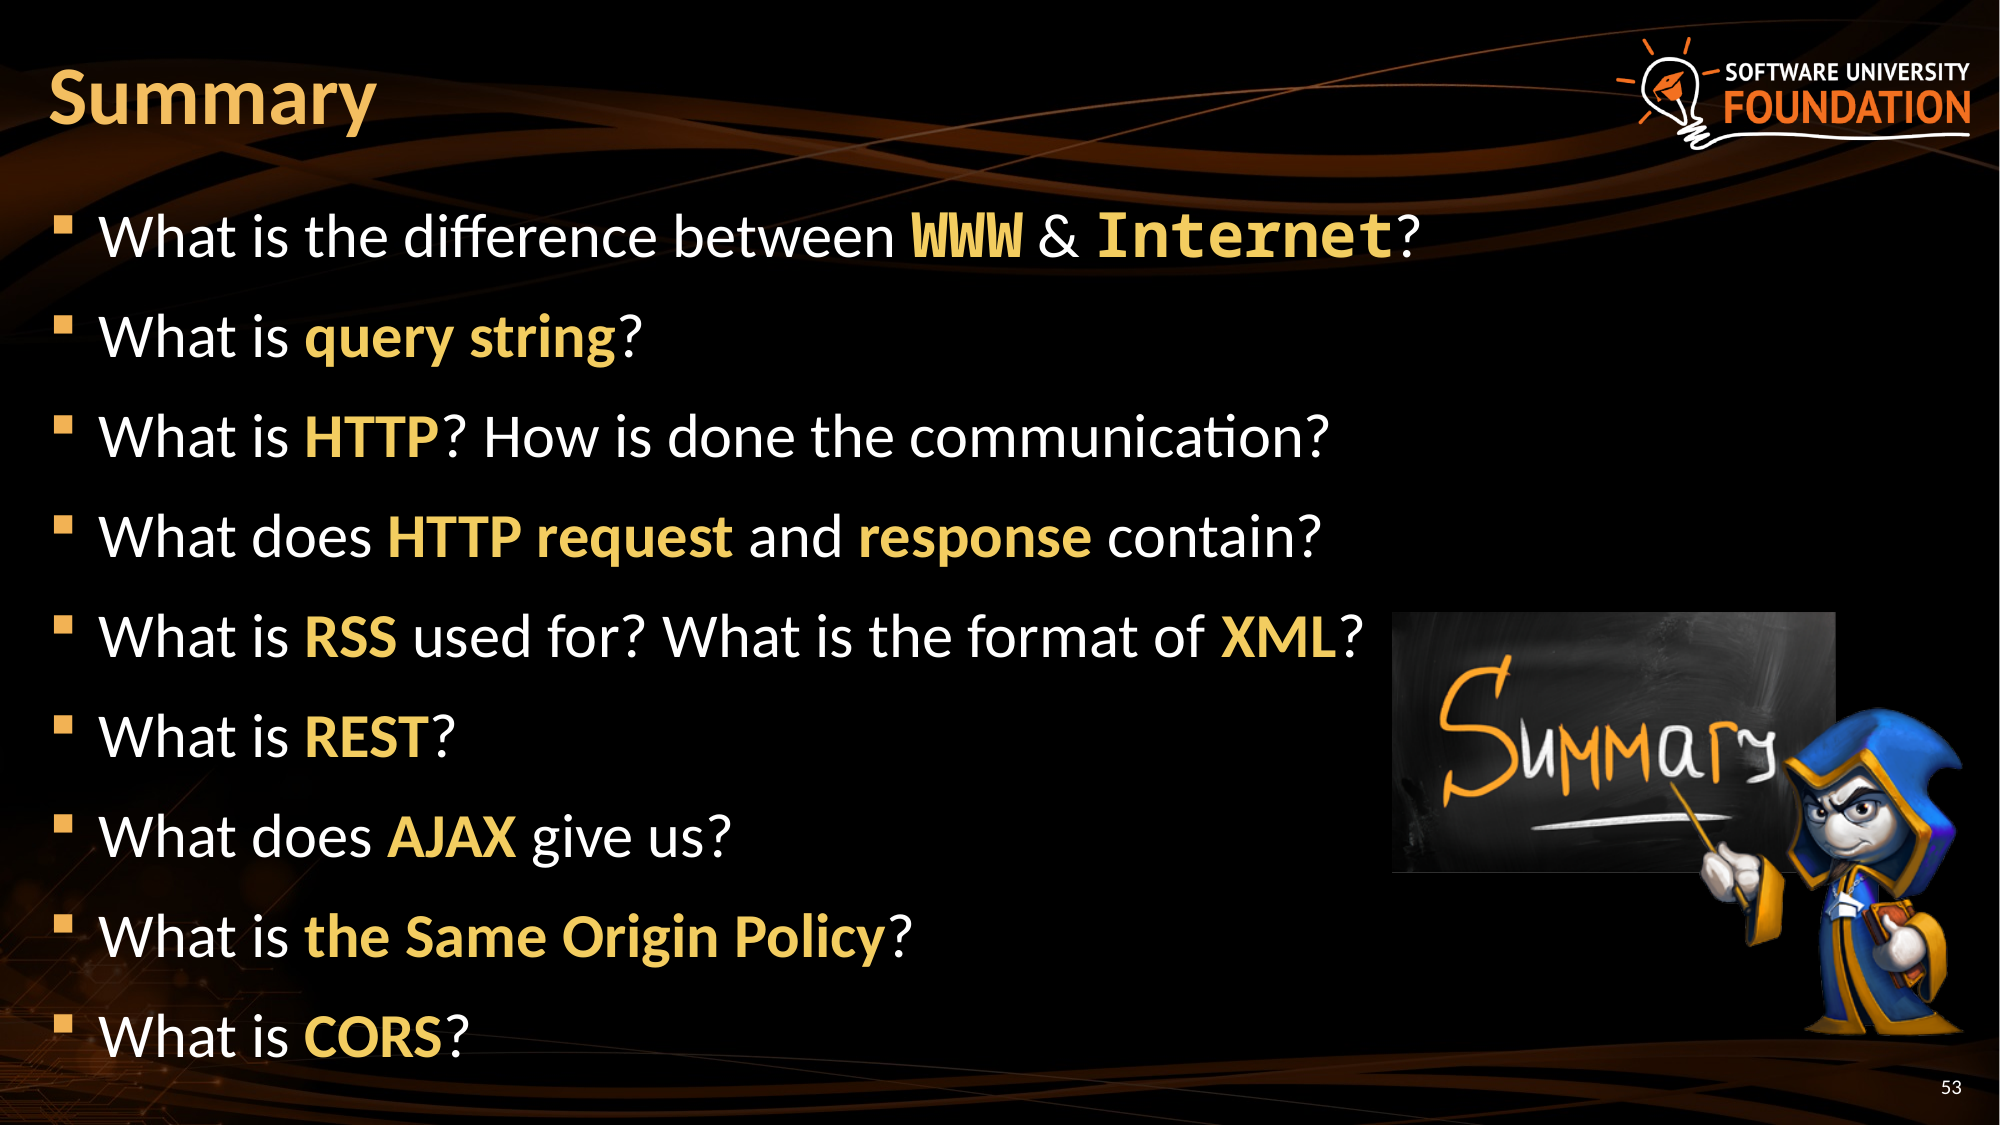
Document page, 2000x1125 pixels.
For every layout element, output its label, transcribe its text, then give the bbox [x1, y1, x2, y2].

list What is the difference between WWW & Internet? What is query string? What is HTTP? How is done the communication? What does HTTP request and response contain? What is RSS used for? What is the format of XML? What is REST? What does AJAX give us? What is the Same Origin Policy? What is CORS? [31, 188, 1968, 1103]
picture [0, 0, 2000, 1125]
title Summary [30, 6, 1602, 189]
